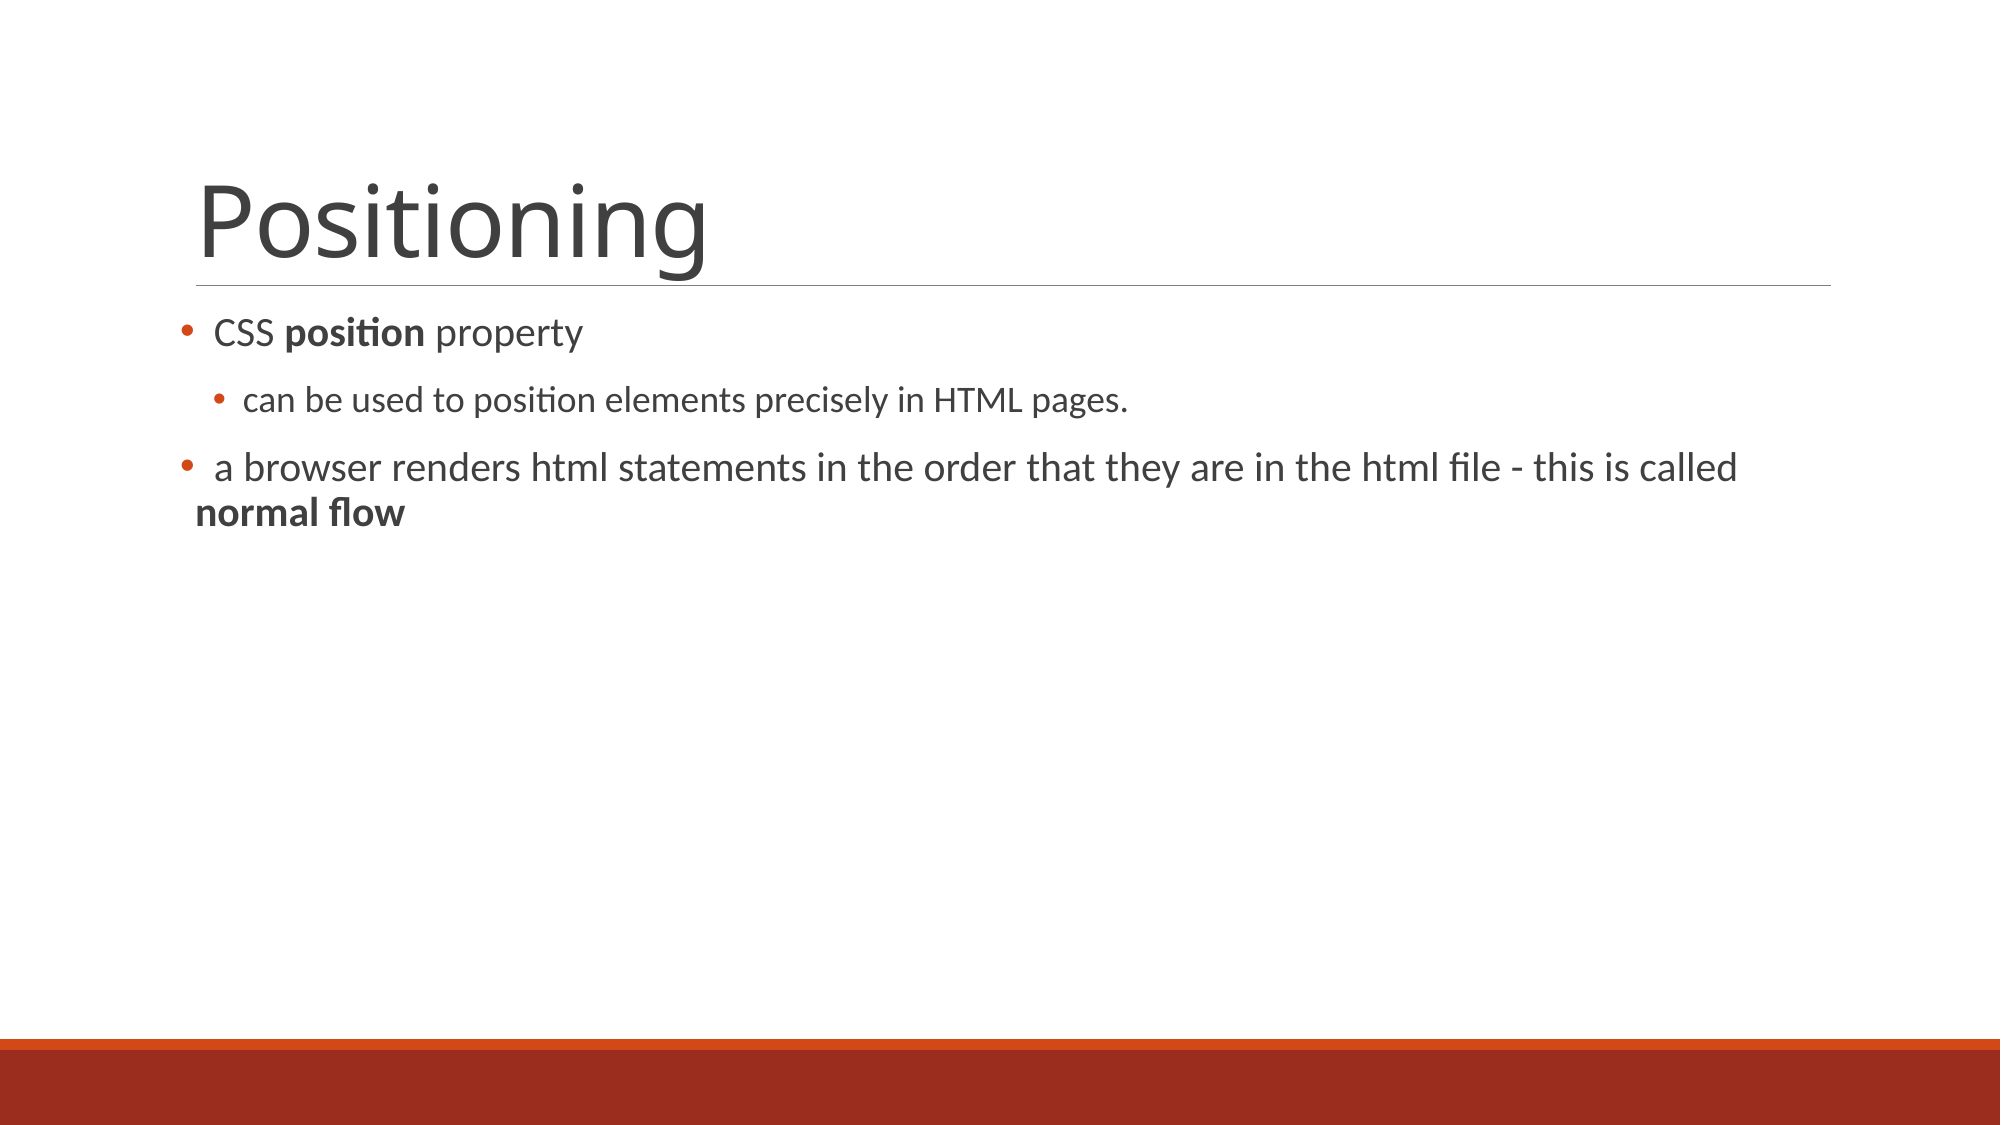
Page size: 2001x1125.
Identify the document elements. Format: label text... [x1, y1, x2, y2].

list CSS position property can be used to position elements precisely in HTML pages. a browser renders html statements in the order that they are in the html file - this is called normal flow [180, 302, 1830, 963]
title Positioning [180, 47, 1830, 285]
